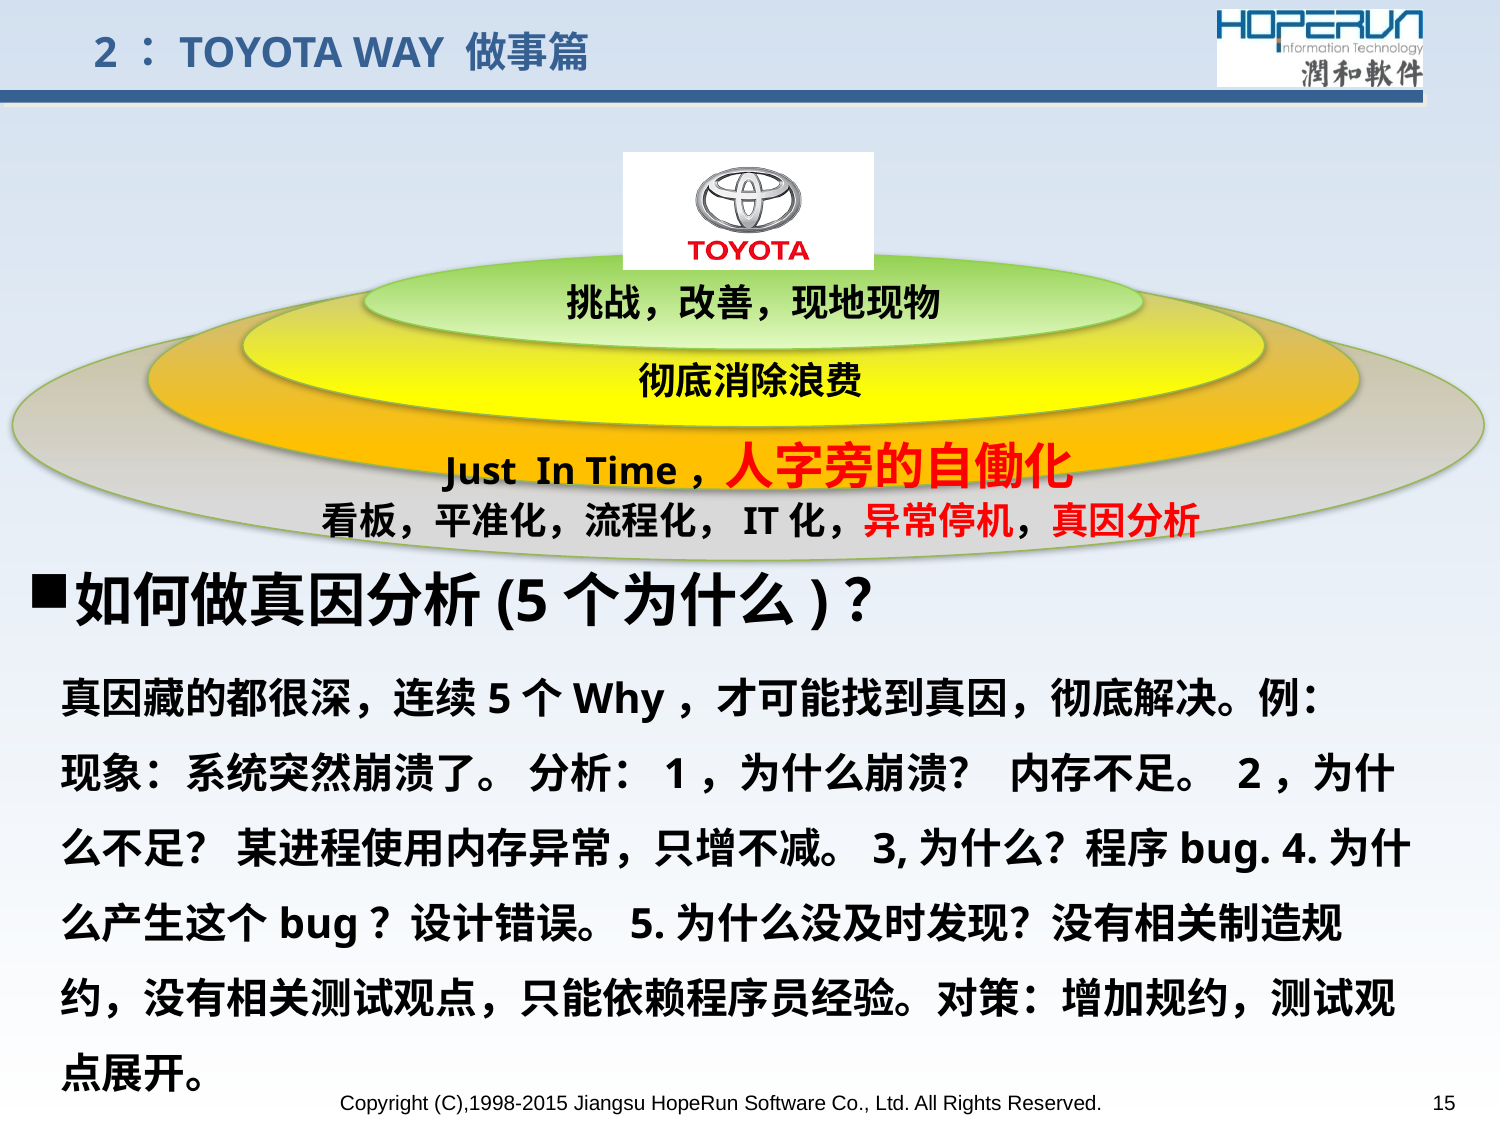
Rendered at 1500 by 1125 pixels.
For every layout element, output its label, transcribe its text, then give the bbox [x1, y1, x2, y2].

text_box 如何做真因分析(5个为什么)？ [12, 568, 1412, 641]
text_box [12, 252, 1485, 561]
text_box 真因藏的都很深，连续5个Why，才可能找到真因，彻底解决。例： 现象：系统突然崩溃了。 分析：1，为什么崩溃？ 内存不足。 2，为什么不足？ 某进程使用内存异常，只增不减。3,为什么？程序bug. 4.为什么产生这个bug？设计错误。5.为什么没及时发现？没有相关制造规约，没有相关测试观点，只能依赖程序员经验。对策：增加规约，测试观点展开。 [45, 639, 1429, 1105]
picture [622, 152, 875, 270]
picture [1224, 9, 1423, 87]
title 2：TOYOTA WAY 做事篇 [78, 0, 1224, 102]
